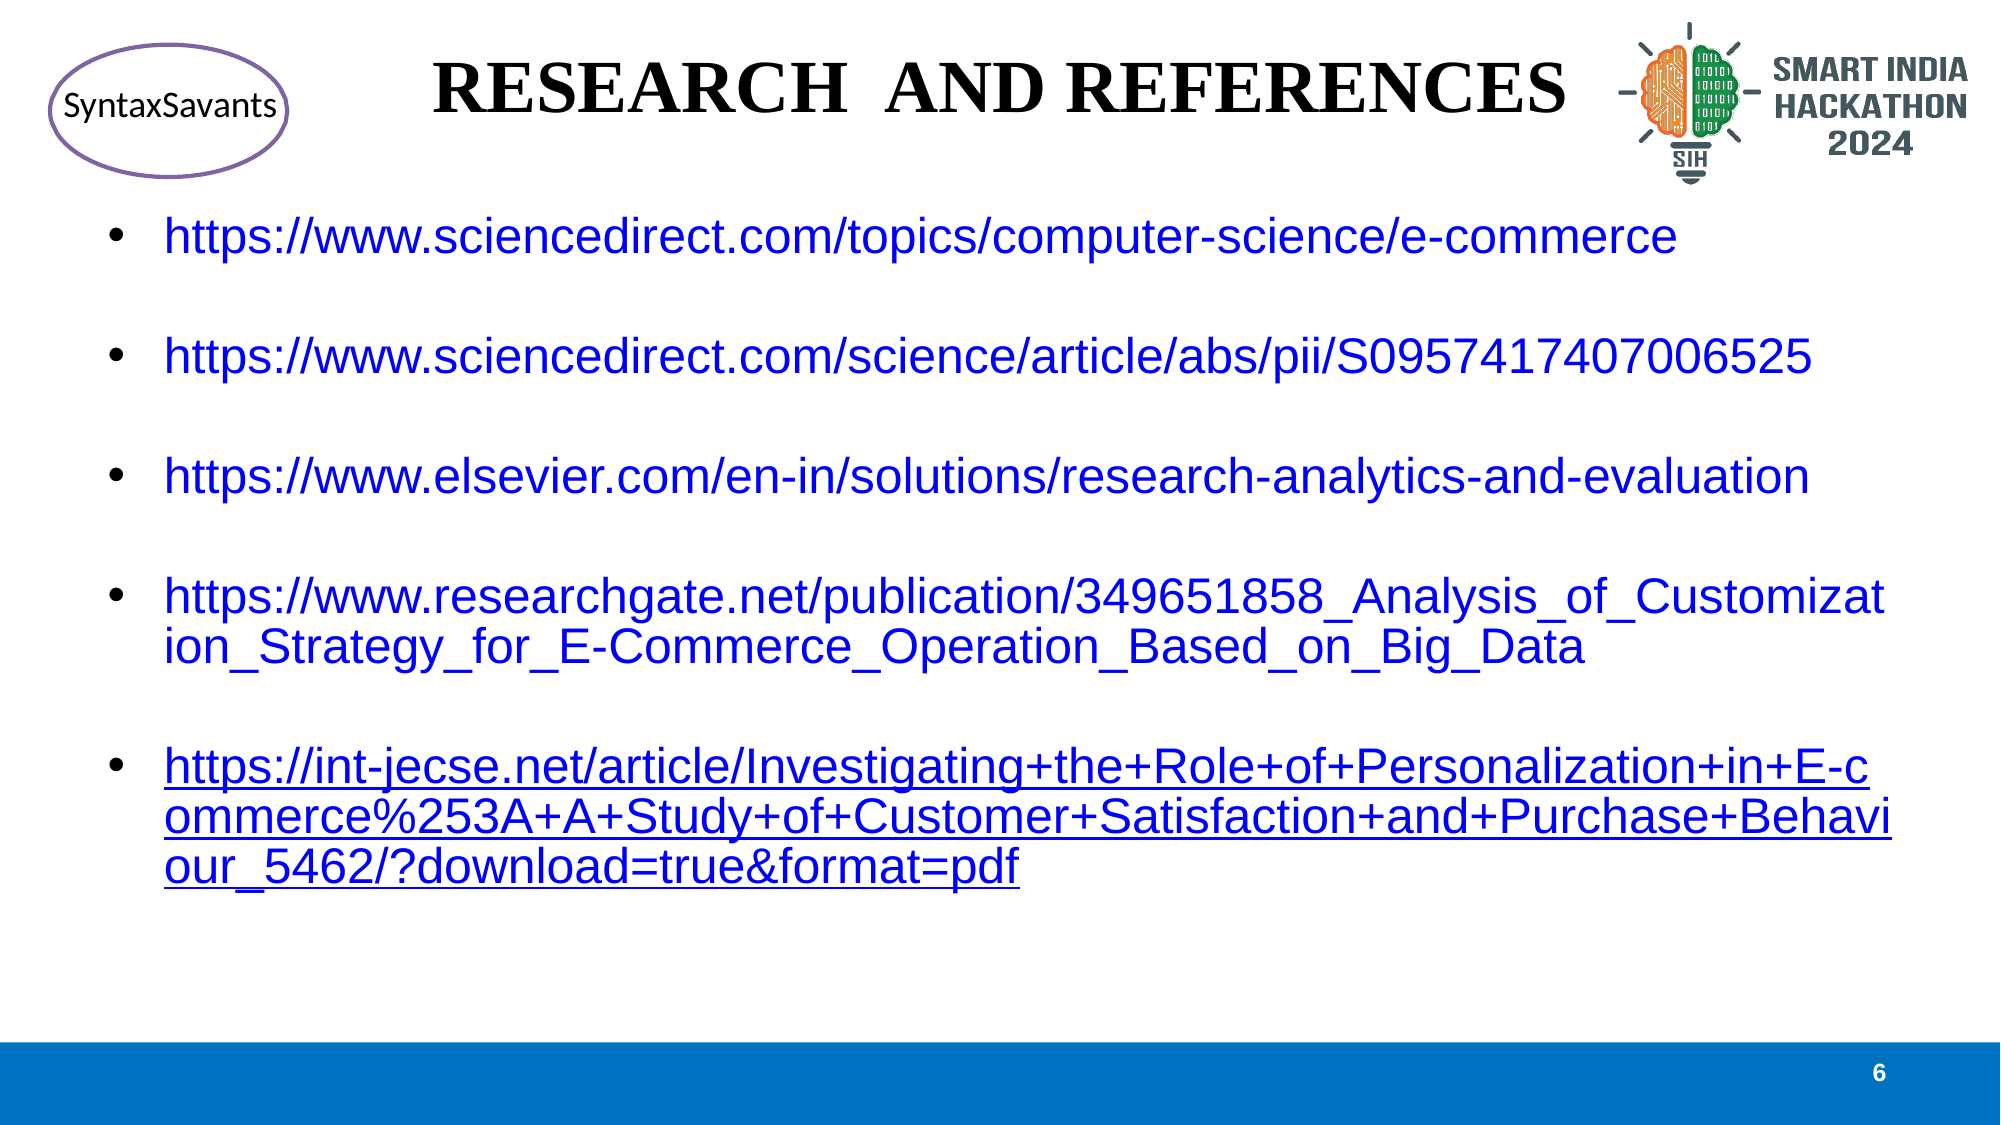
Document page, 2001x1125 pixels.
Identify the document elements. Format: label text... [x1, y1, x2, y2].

text_box https://www.sciencedirect.com/topics/computer-science/e-commerce https://www.sciencedirect.com/science/article/abs/pii/S0957417407006525 https://www.elsevier.com/en-in/solutions/research-analytics-and-evaluation https://www.researchgate.net/publication/349651858_Analysis_of_Customization_Strategy_for_E-Commerce_Operation_Based_on_Big_Data https://int-jecse.net/article/Investigating+the+Role+of+Personalization+in+E-commerce%253A+A+Study+of+Customer+Satisfaction+and+Purchase+Behaviour_5462/?download=true&format=pdf [107, 201, 1893, 925]
text_box [53, 126, 284, 178]
picture [1607, 13, 1977, 202]
text_box SyntaxSavants [0, 78, 325, 126]
title RESEARCH AND REFERENCES [430, 35, 1570, 201]
text_box [65, 44, 272, 78]
slide_number 6 [1866, 1049, 1893, 1125]
